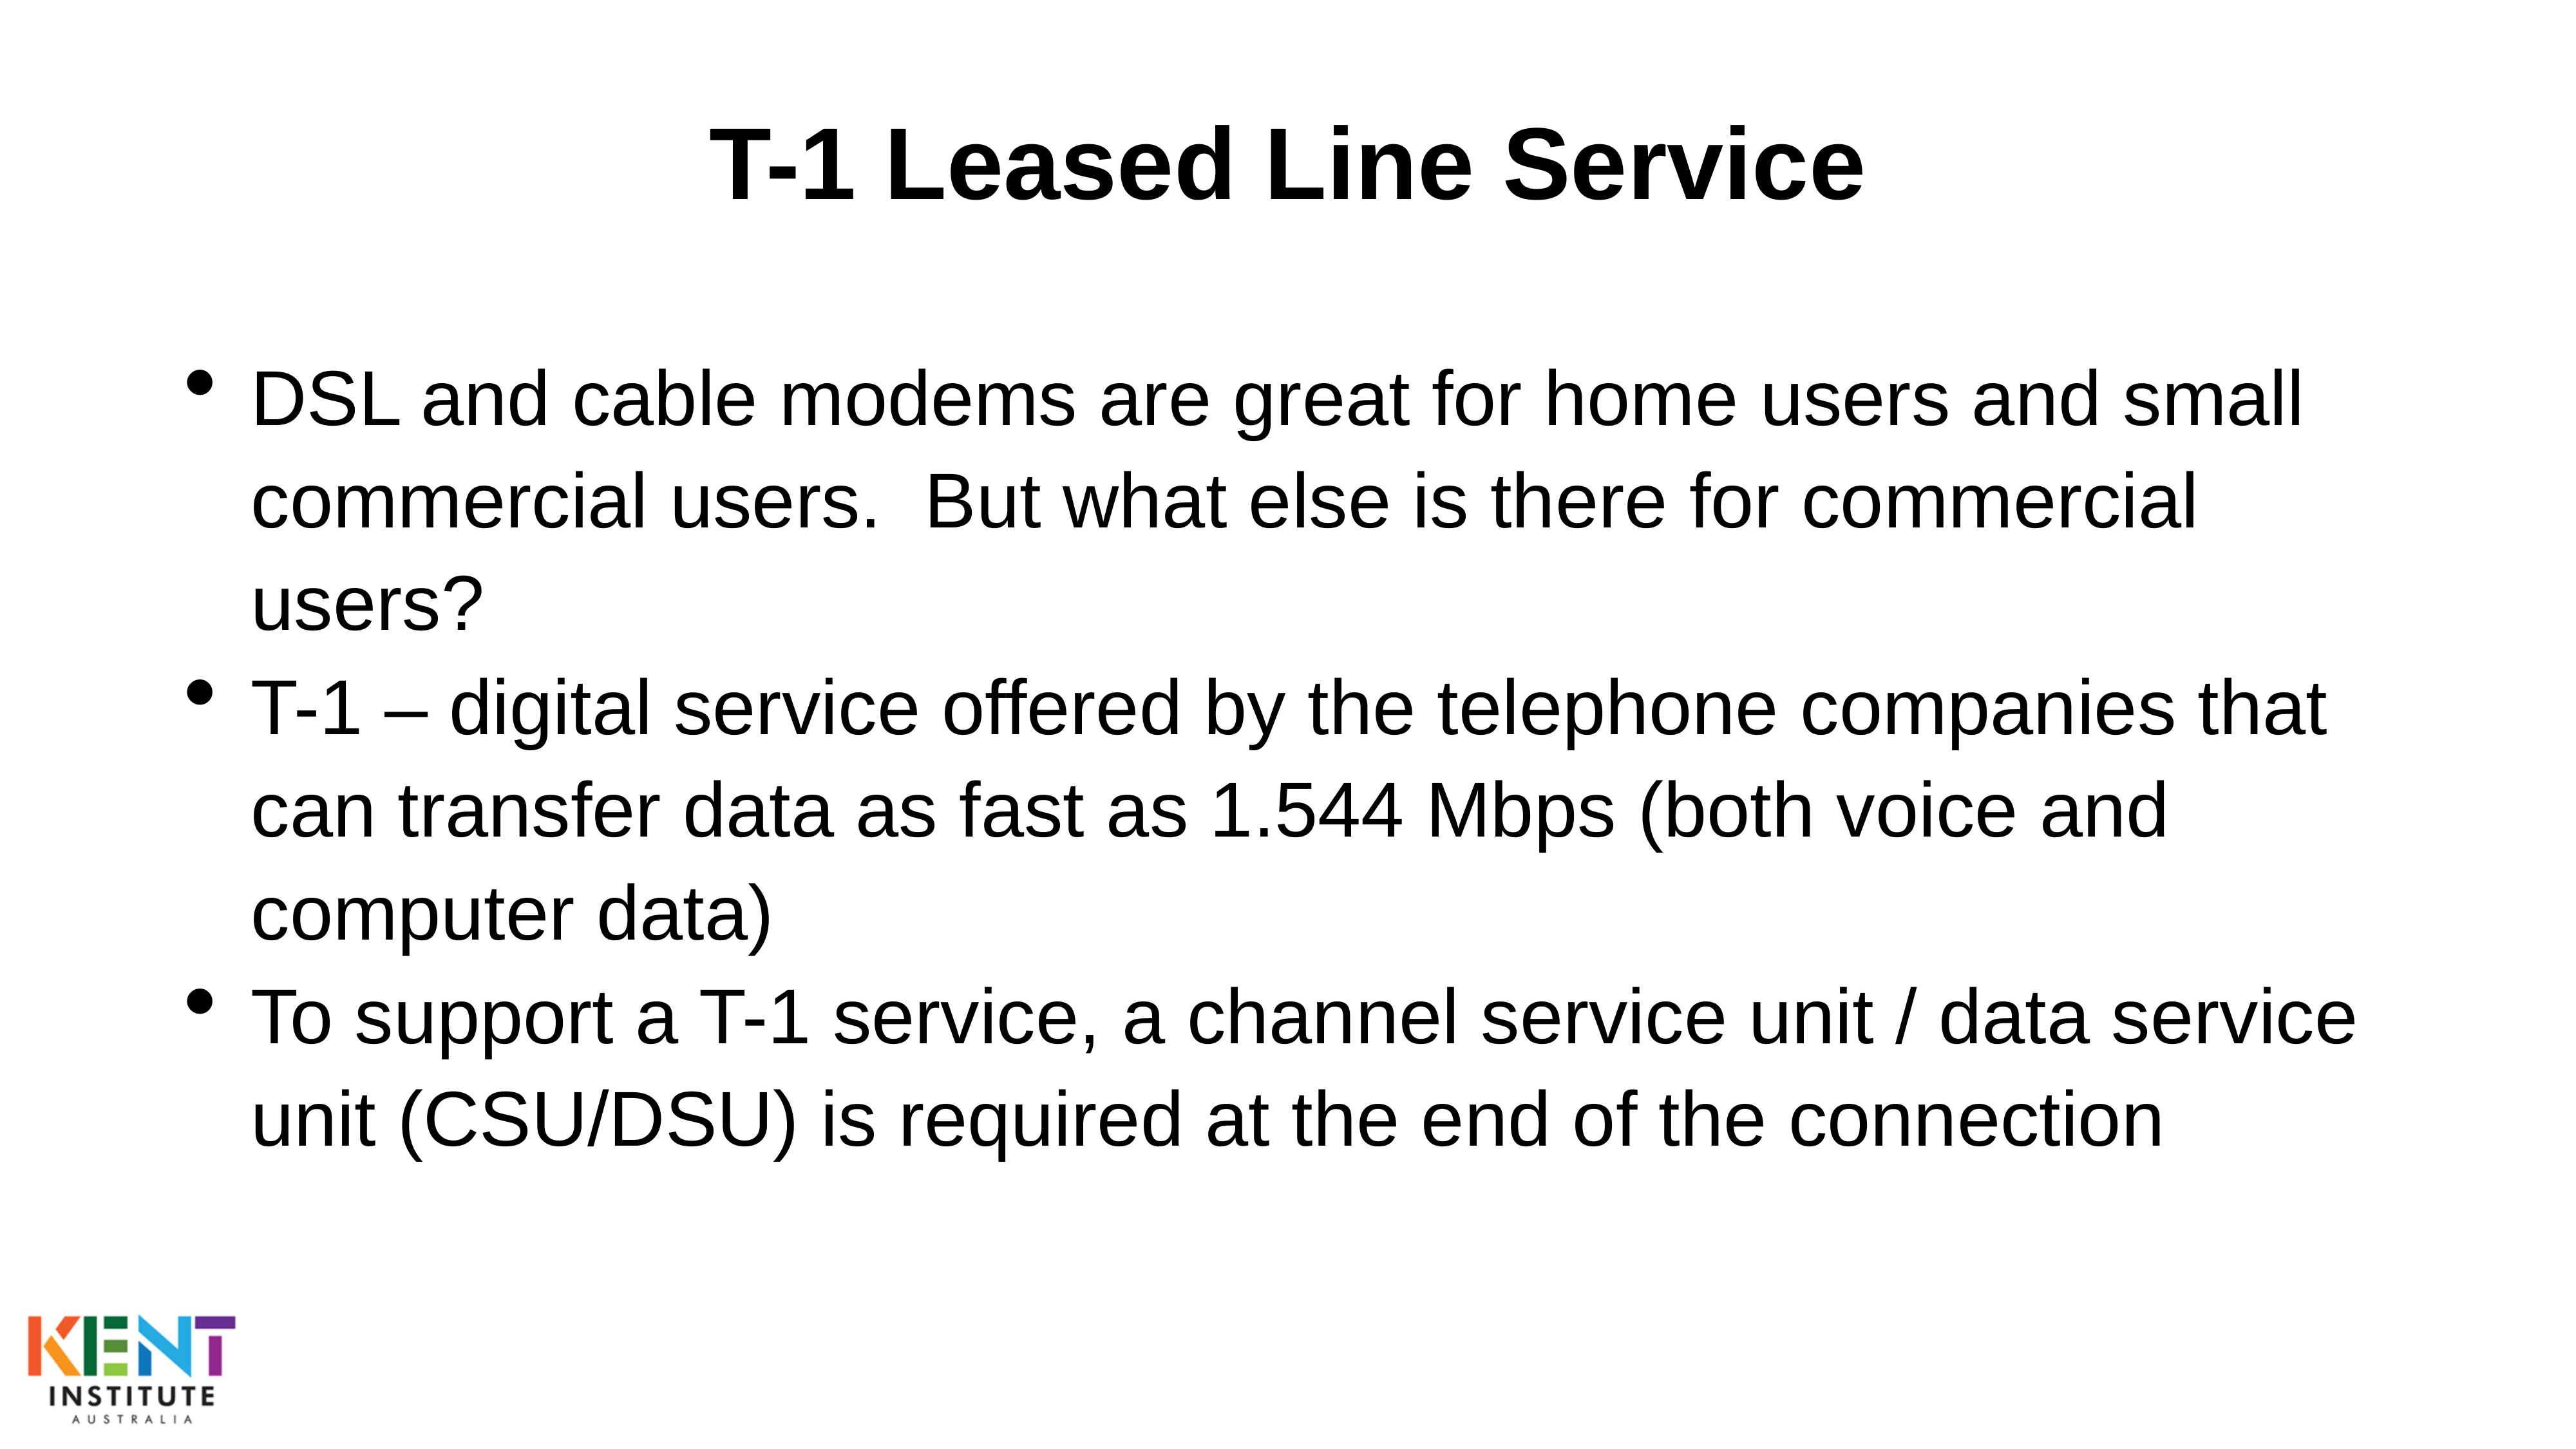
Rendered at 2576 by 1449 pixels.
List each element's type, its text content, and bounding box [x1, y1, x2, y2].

title T-1 Leased Line Service [178, 37, 2398, 279]
picture [6, 1294, 258, 1446]
list DSL and cable modems are great for home users and small commercial users. But what else is there for commercial users? T-1 – digital service offered by the telephone companies that can transfer data as fast as 1.544 Mbps (both voice and computer data) To support a T-1 service, a channel service unit / data service unit (CSU/DSU) is required at the end of the connection [178, 332, 2398, 1316]
